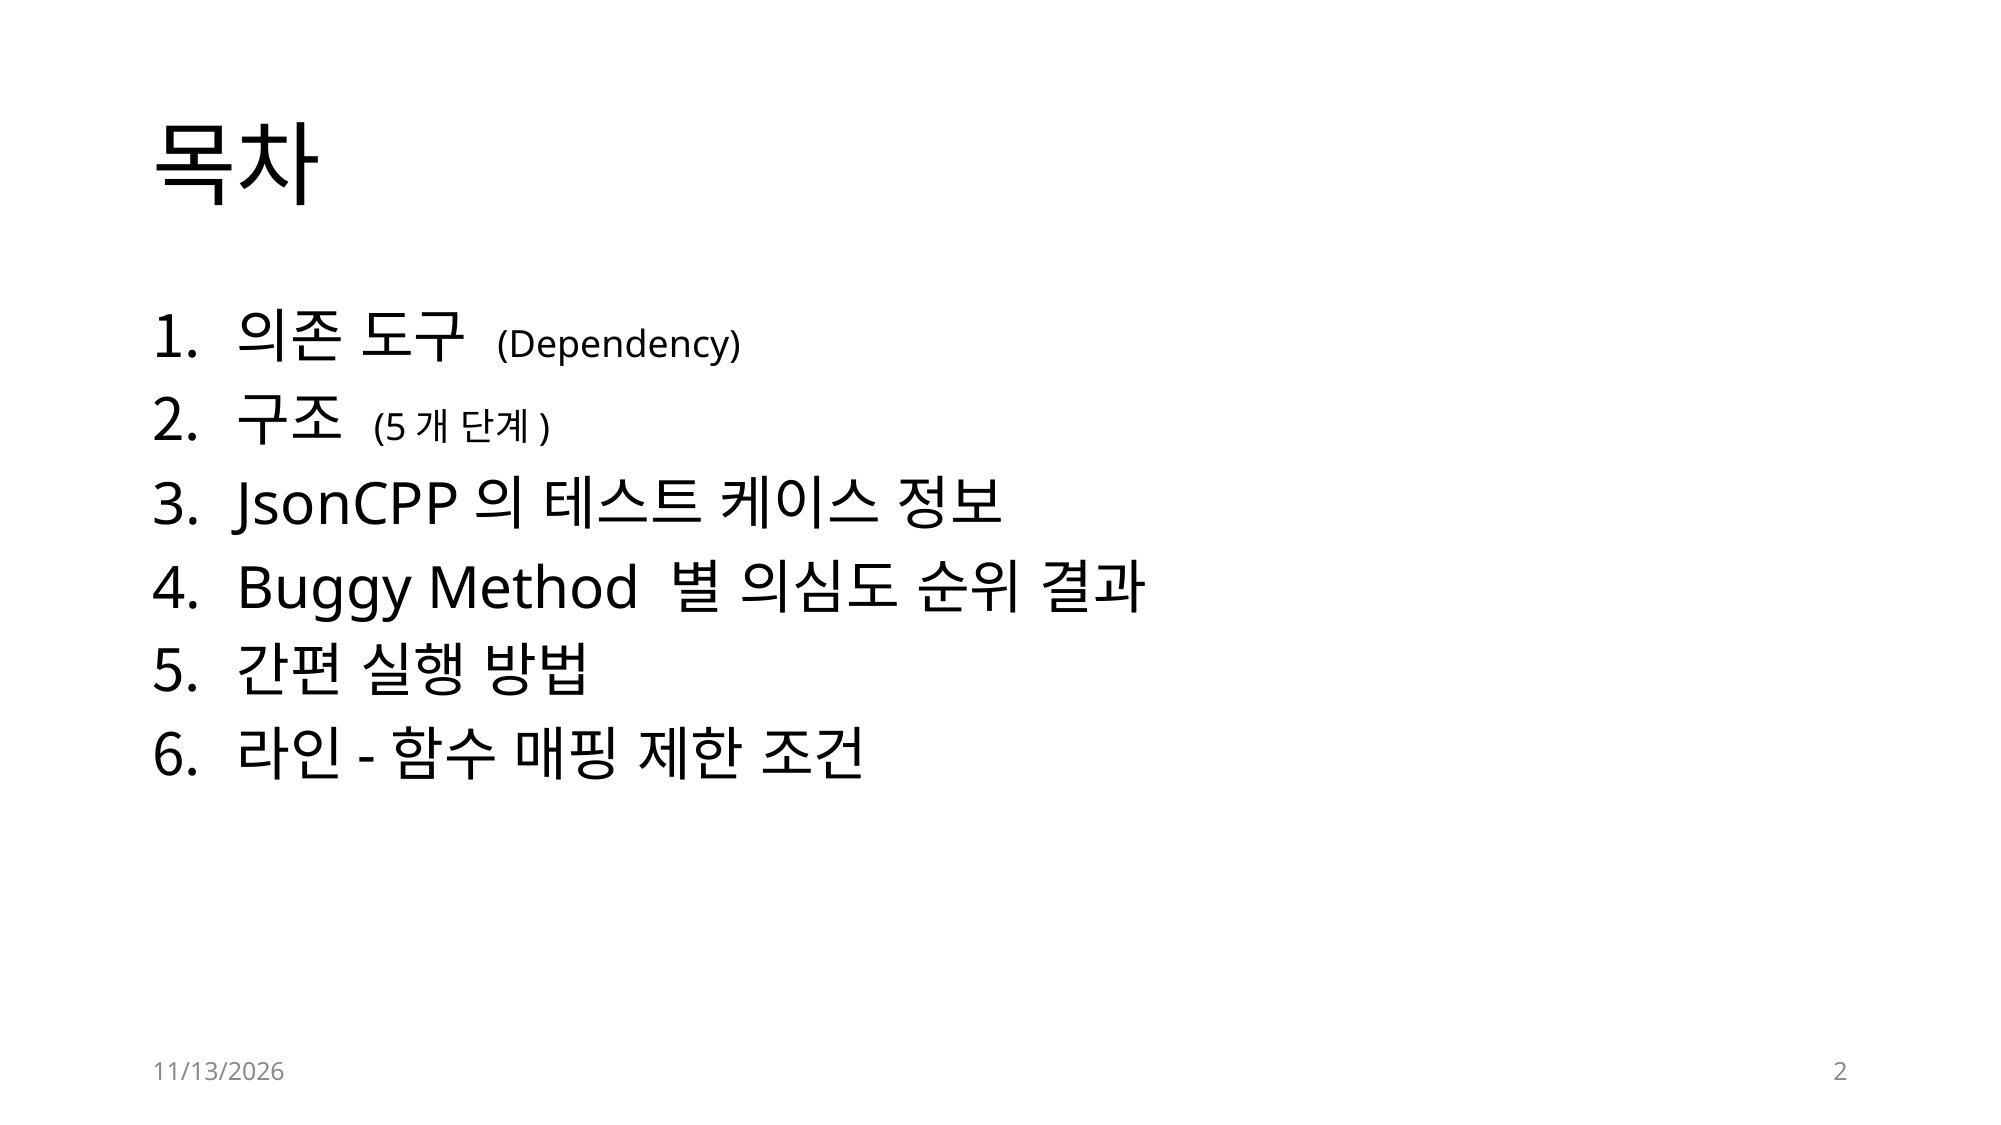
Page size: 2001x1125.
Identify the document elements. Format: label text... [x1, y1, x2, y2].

list 의존 도구 (Dependency) 구조 (5개 단계) JsonCPP의 테스트 케이스 정보 Buggy Method 별 의심도 순위 결과 간편 실행 방법 라인-함수 매핑 제한 조건 [137, 299, 1863, 1014]
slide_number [137, 1042, 588, 1103]
title 목차 [137, 59, 1863, 278]
slide_number 2 [1412, 1042, 1863, 1103]
